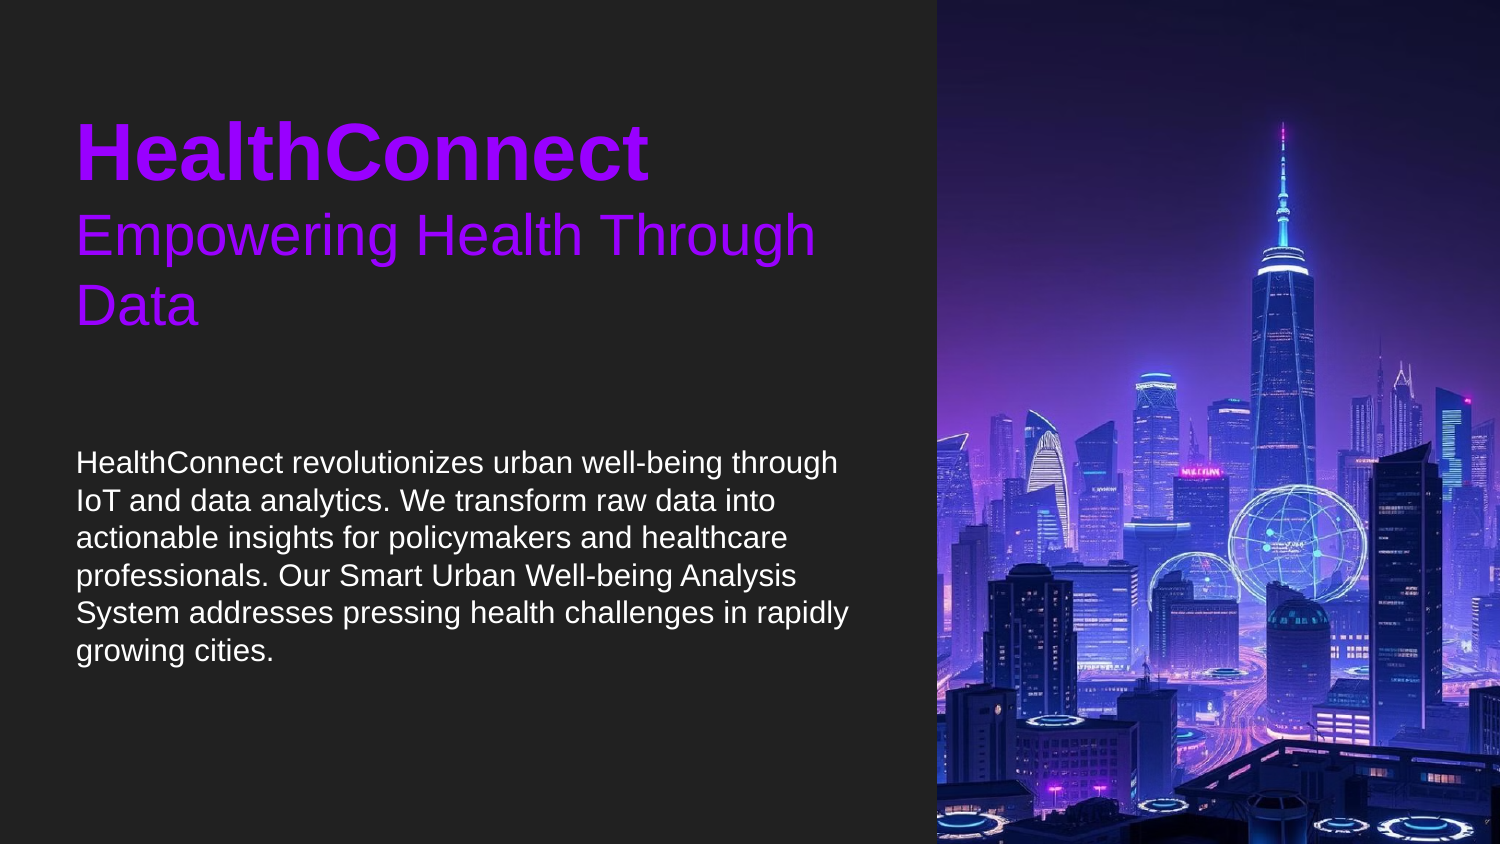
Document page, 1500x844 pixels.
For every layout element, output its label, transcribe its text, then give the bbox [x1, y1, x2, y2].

picture [937, 0, 1500, 844]
text_box HealthConnect Empowering Health Through Data [60, 84, 891, 387]
text_box HealthConnect revolutionizes urban well-being through IoT and data analytics. We transform raw data into actionable insights for policymakers and healthcare professionals. Our Smart Urban Well-being Analysis System addresses pressing health challenges in rapidly growing cities. [60, 427, 868, 724]
